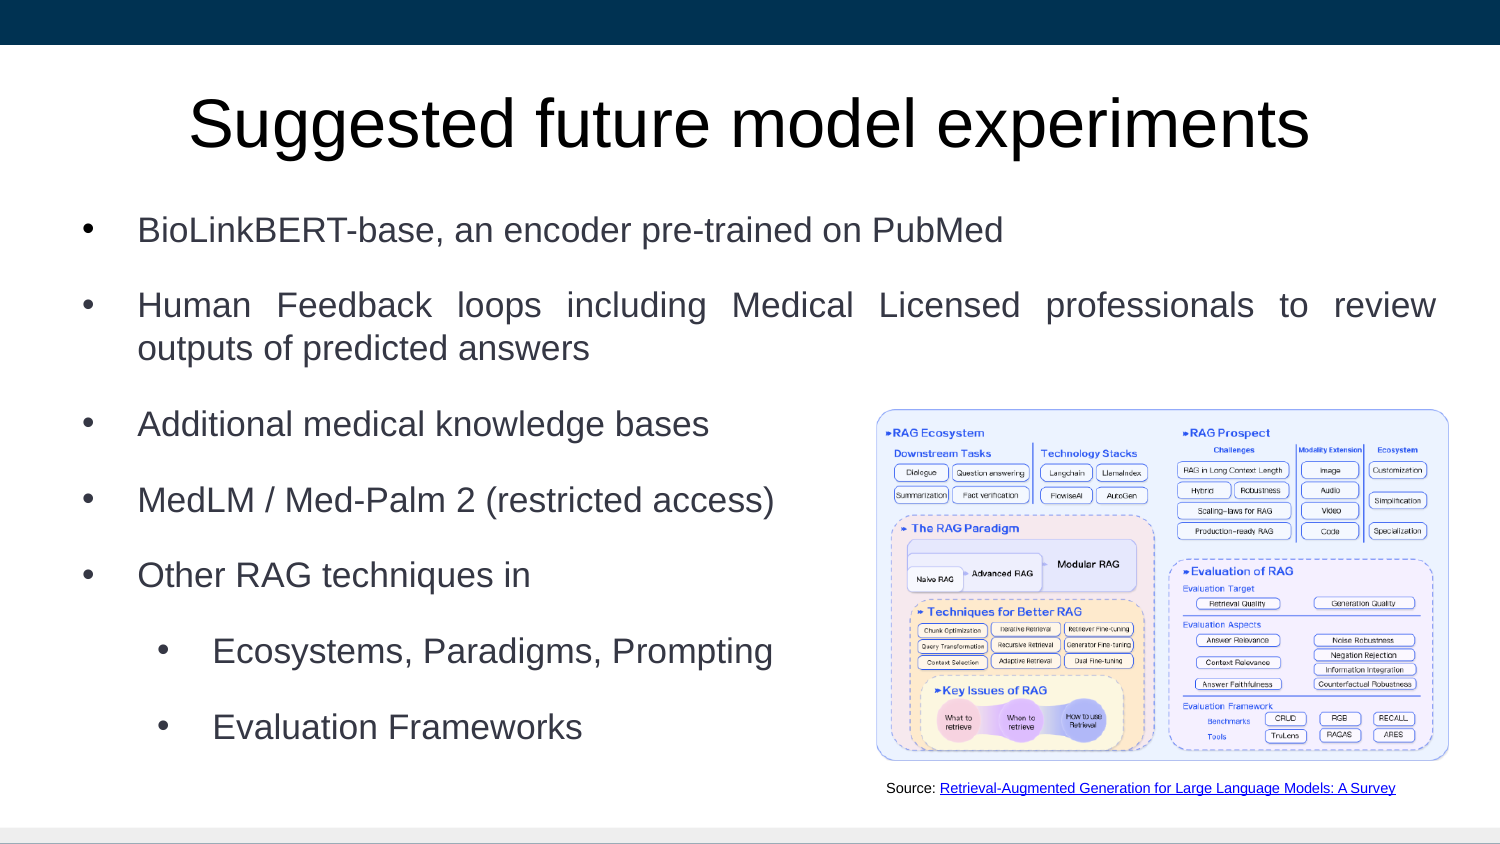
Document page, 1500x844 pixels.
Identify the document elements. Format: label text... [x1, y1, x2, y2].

picture [870, 406, 1450, 762]
title Suggested future model experiments [51, 51, 1449, 189]
text_box Source: Retrieval-Augmented Generation for Large Language Models: A Survey [871, 768, 1449, 806]
list BioLinkBERT-base, an encoder pre-trained on PubMed Human Feedback loops including Medical Licensed professionals to review outputs of predicted answers Additional medical knowledge bases MedLM / Med-Palm 2 (restricted access) Other RAG techniques in Ecosystems, Paradigms, Prompting Evaluation Frameworks [51, 200, 1449, 752]
